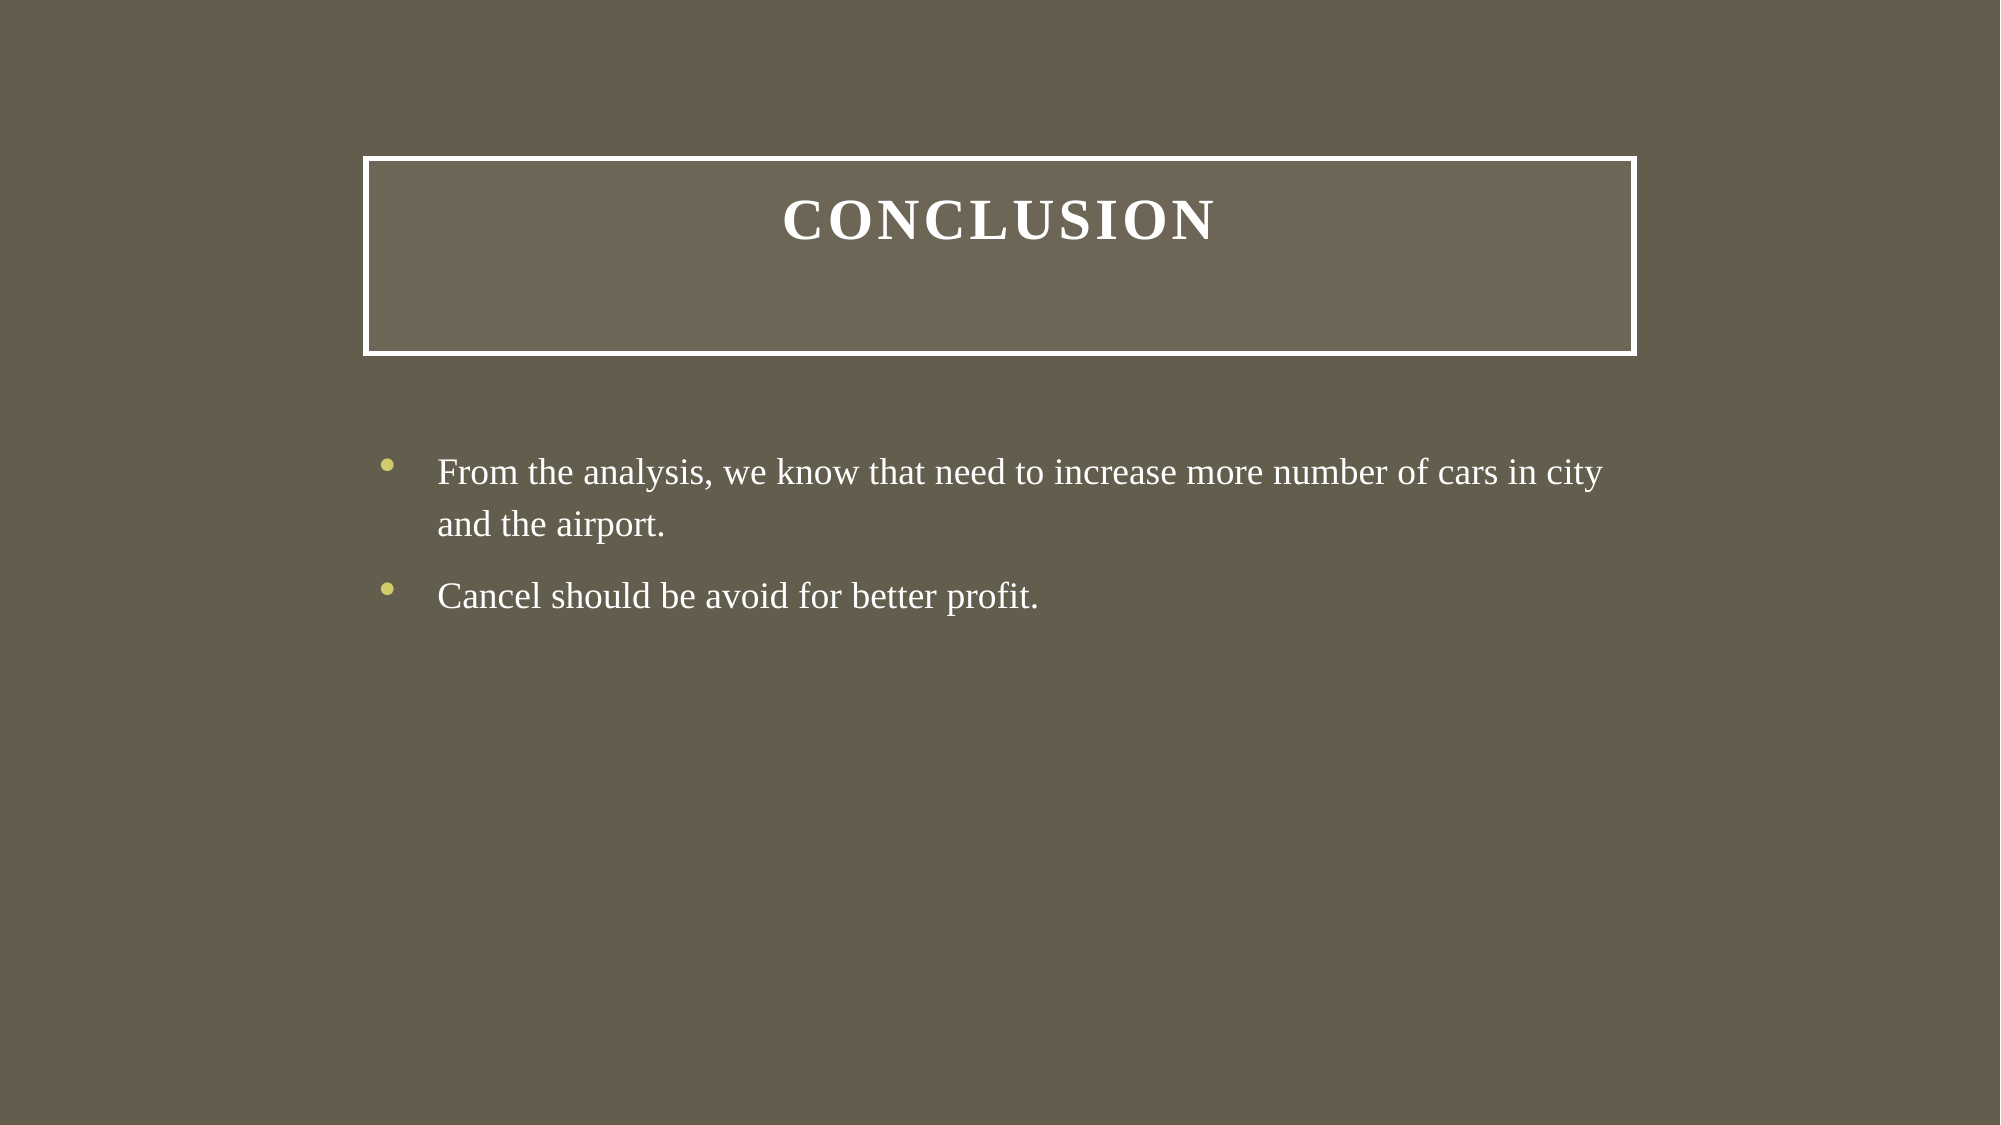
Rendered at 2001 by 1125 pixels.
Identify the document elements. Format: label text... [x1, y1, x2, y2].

list From the analysis, we know that need to increase more number of cars in city and the airport. Cancel should be avoid for better profit. [366, 432, 1634, 942]
title CONCLUSION [363, 156, 1637, 356]
